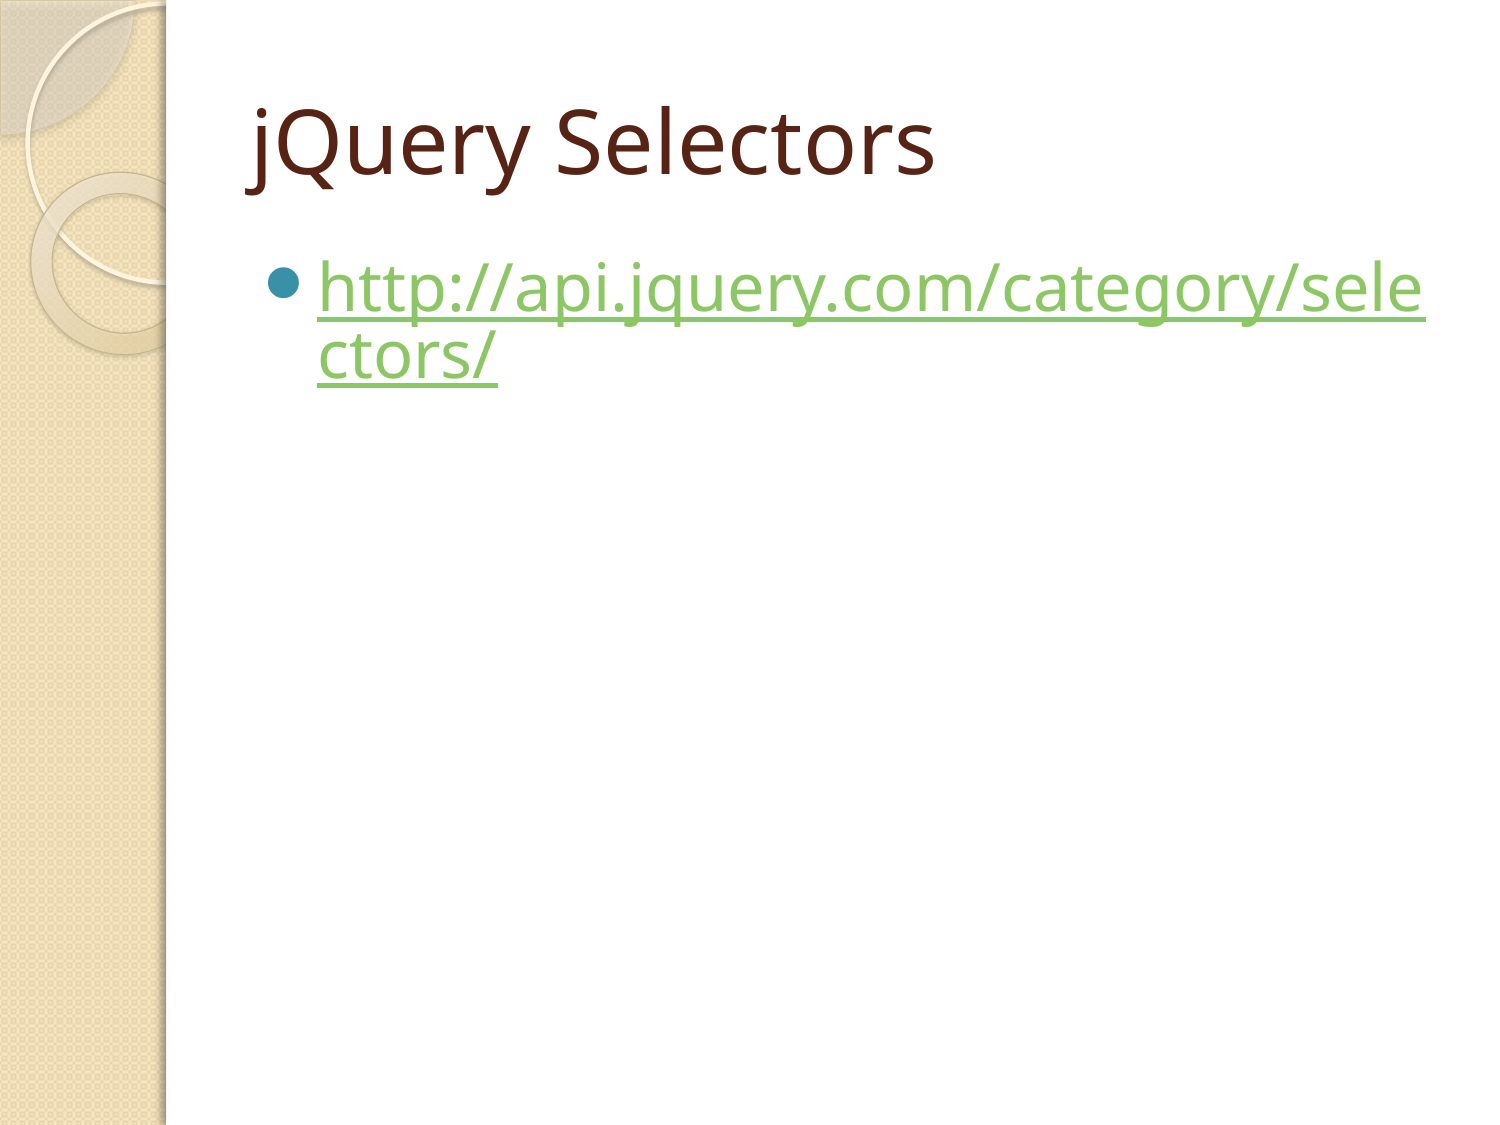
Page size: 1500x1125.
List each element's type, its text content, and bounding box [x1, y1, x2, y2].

list http://api.jquery.com/category/selectors/ [235, 237, 1466, 1025]
title jQuery Selectors [235, 45, 1466, 233]
